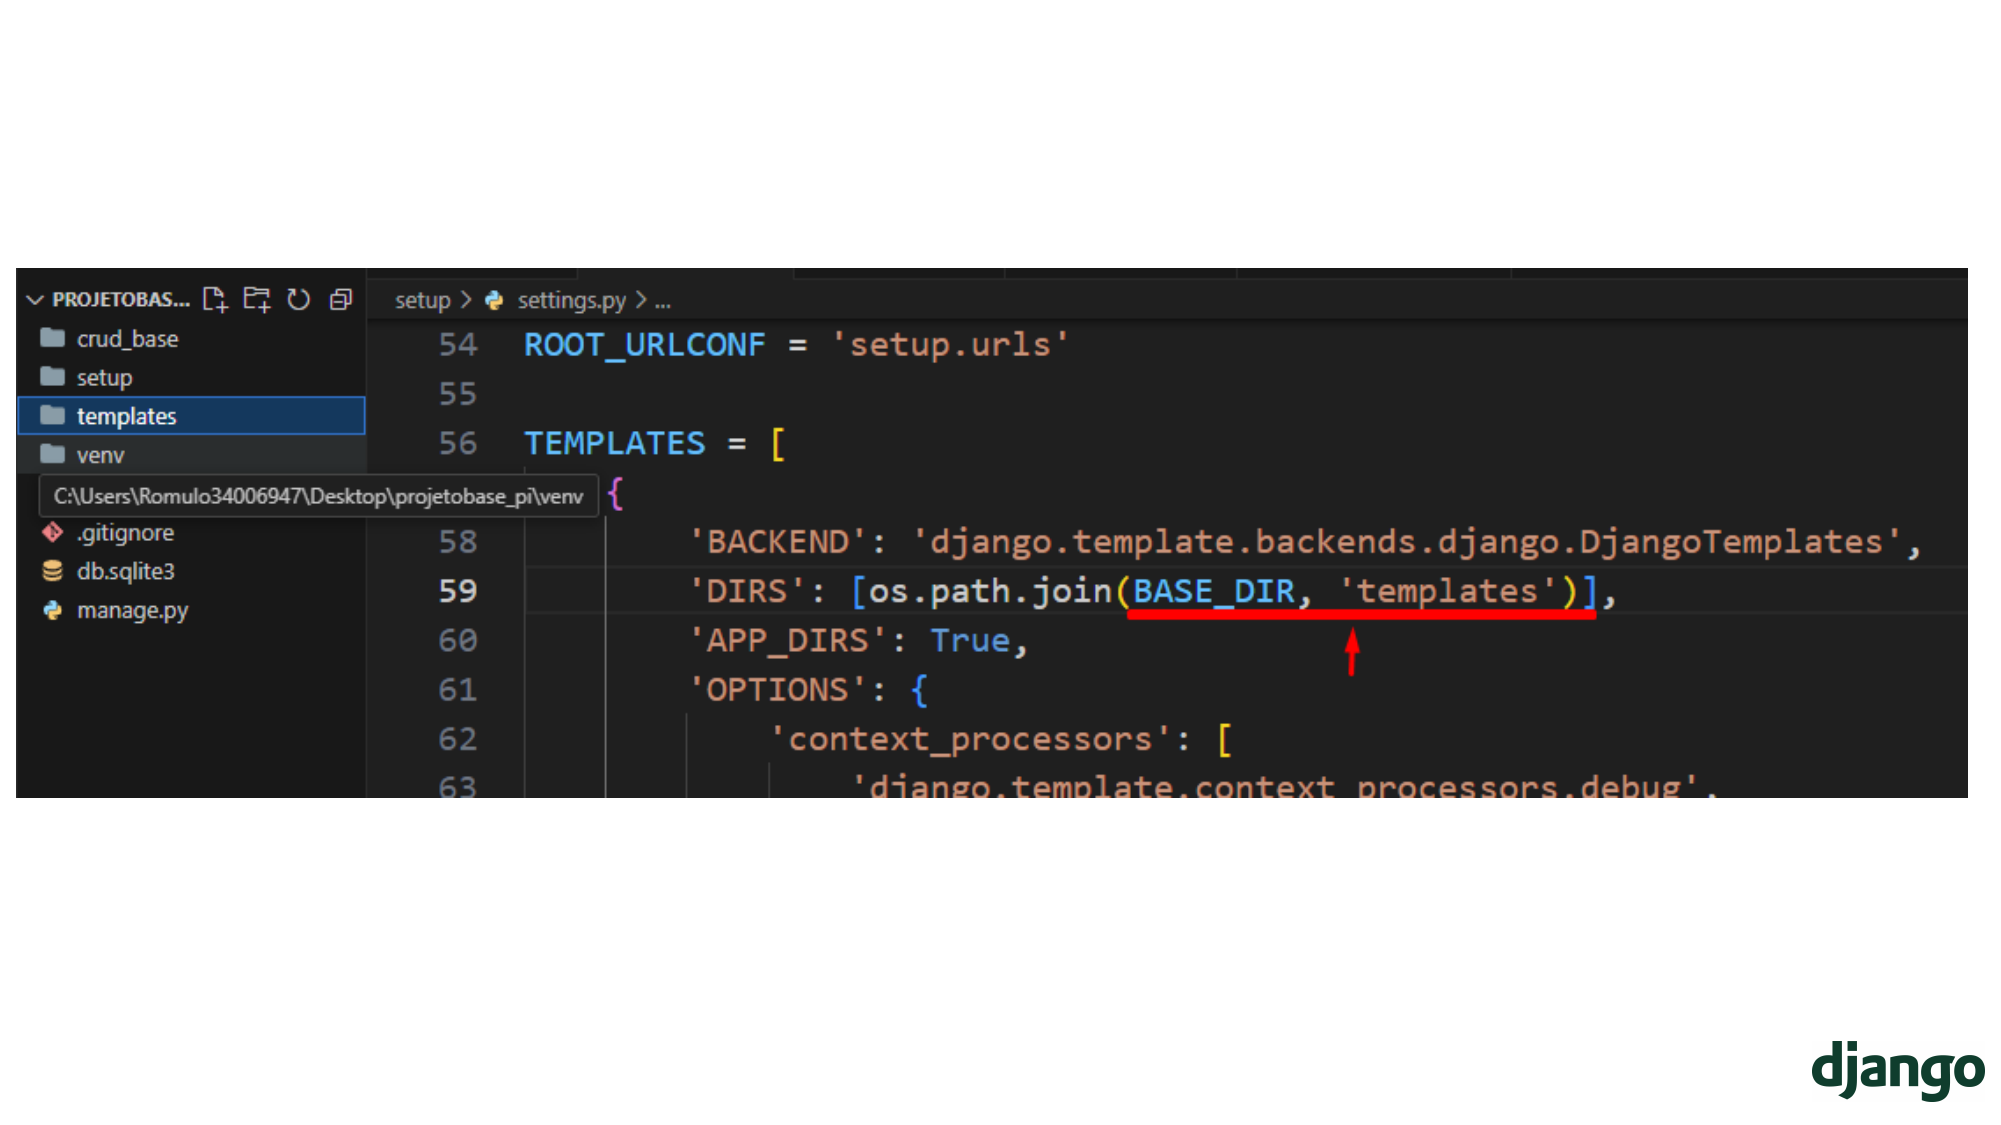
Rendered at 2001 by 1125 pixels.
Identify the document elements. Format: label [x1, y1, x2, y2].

picture [1812, 1041, 1985, 1102]
picture [16, 268, 1968, 798]
